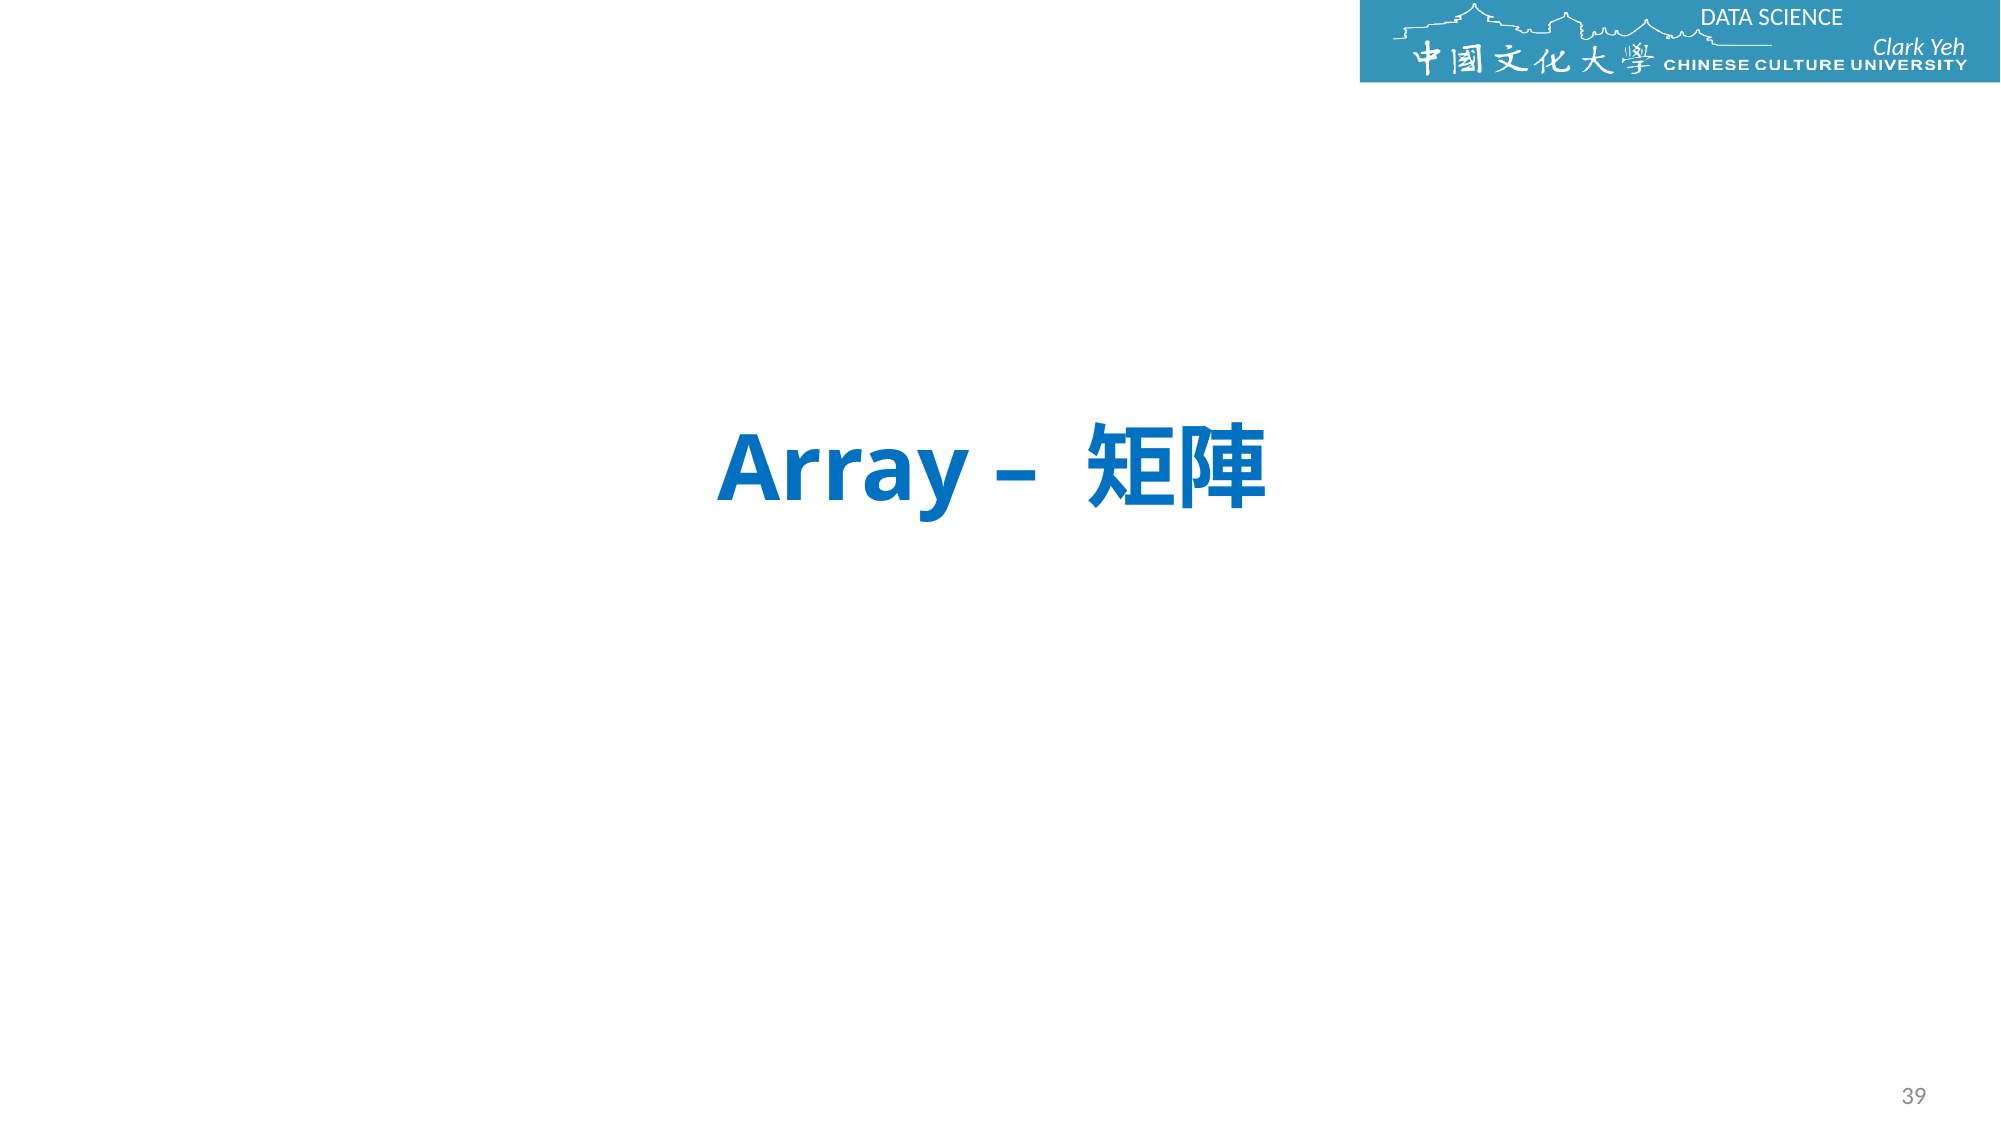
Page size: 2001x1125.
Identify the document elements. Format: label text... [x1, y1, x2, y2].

picture [1391, 3, 1968, 79]
slide_number 39 [1491, 1065, 1942, 1125]
text_box Array – 矩陣 [130, 413, 1856, 632]
